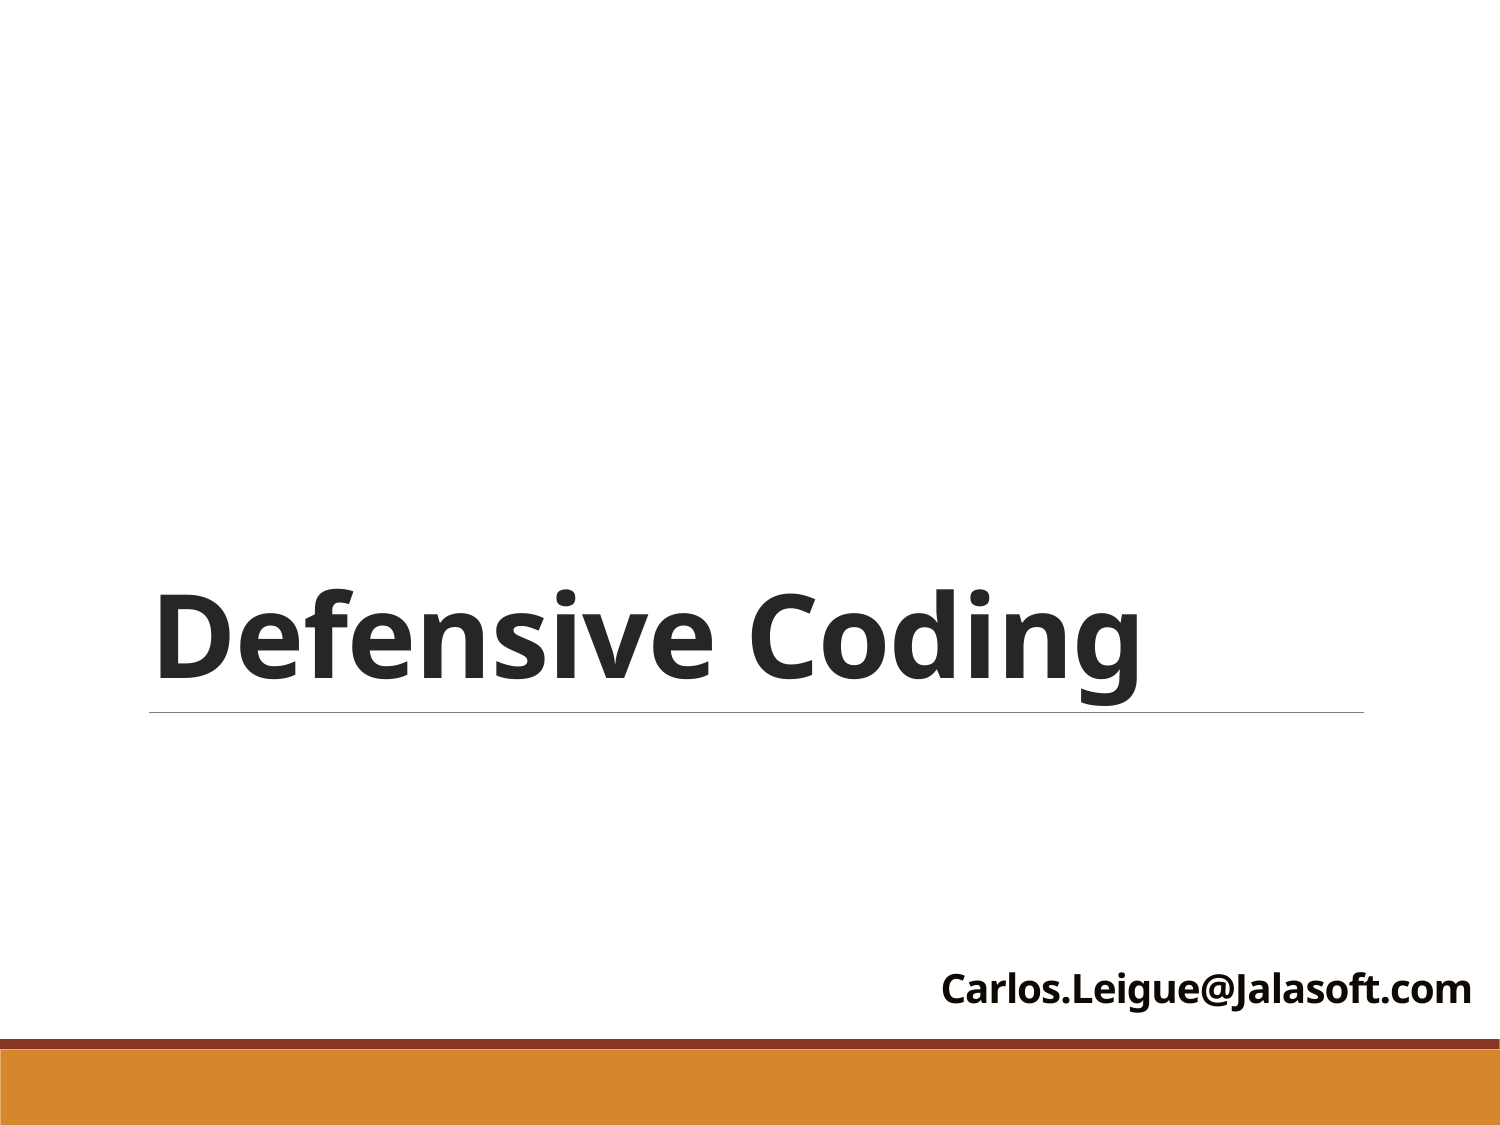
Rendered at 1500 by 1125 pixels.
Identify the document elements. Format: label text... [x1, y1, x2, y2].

title Defensive Coding [135, 124, 1373, 710]
text_box Carlos.Leigue@Jalasoft.com [925, 936, 1500, 1019]
